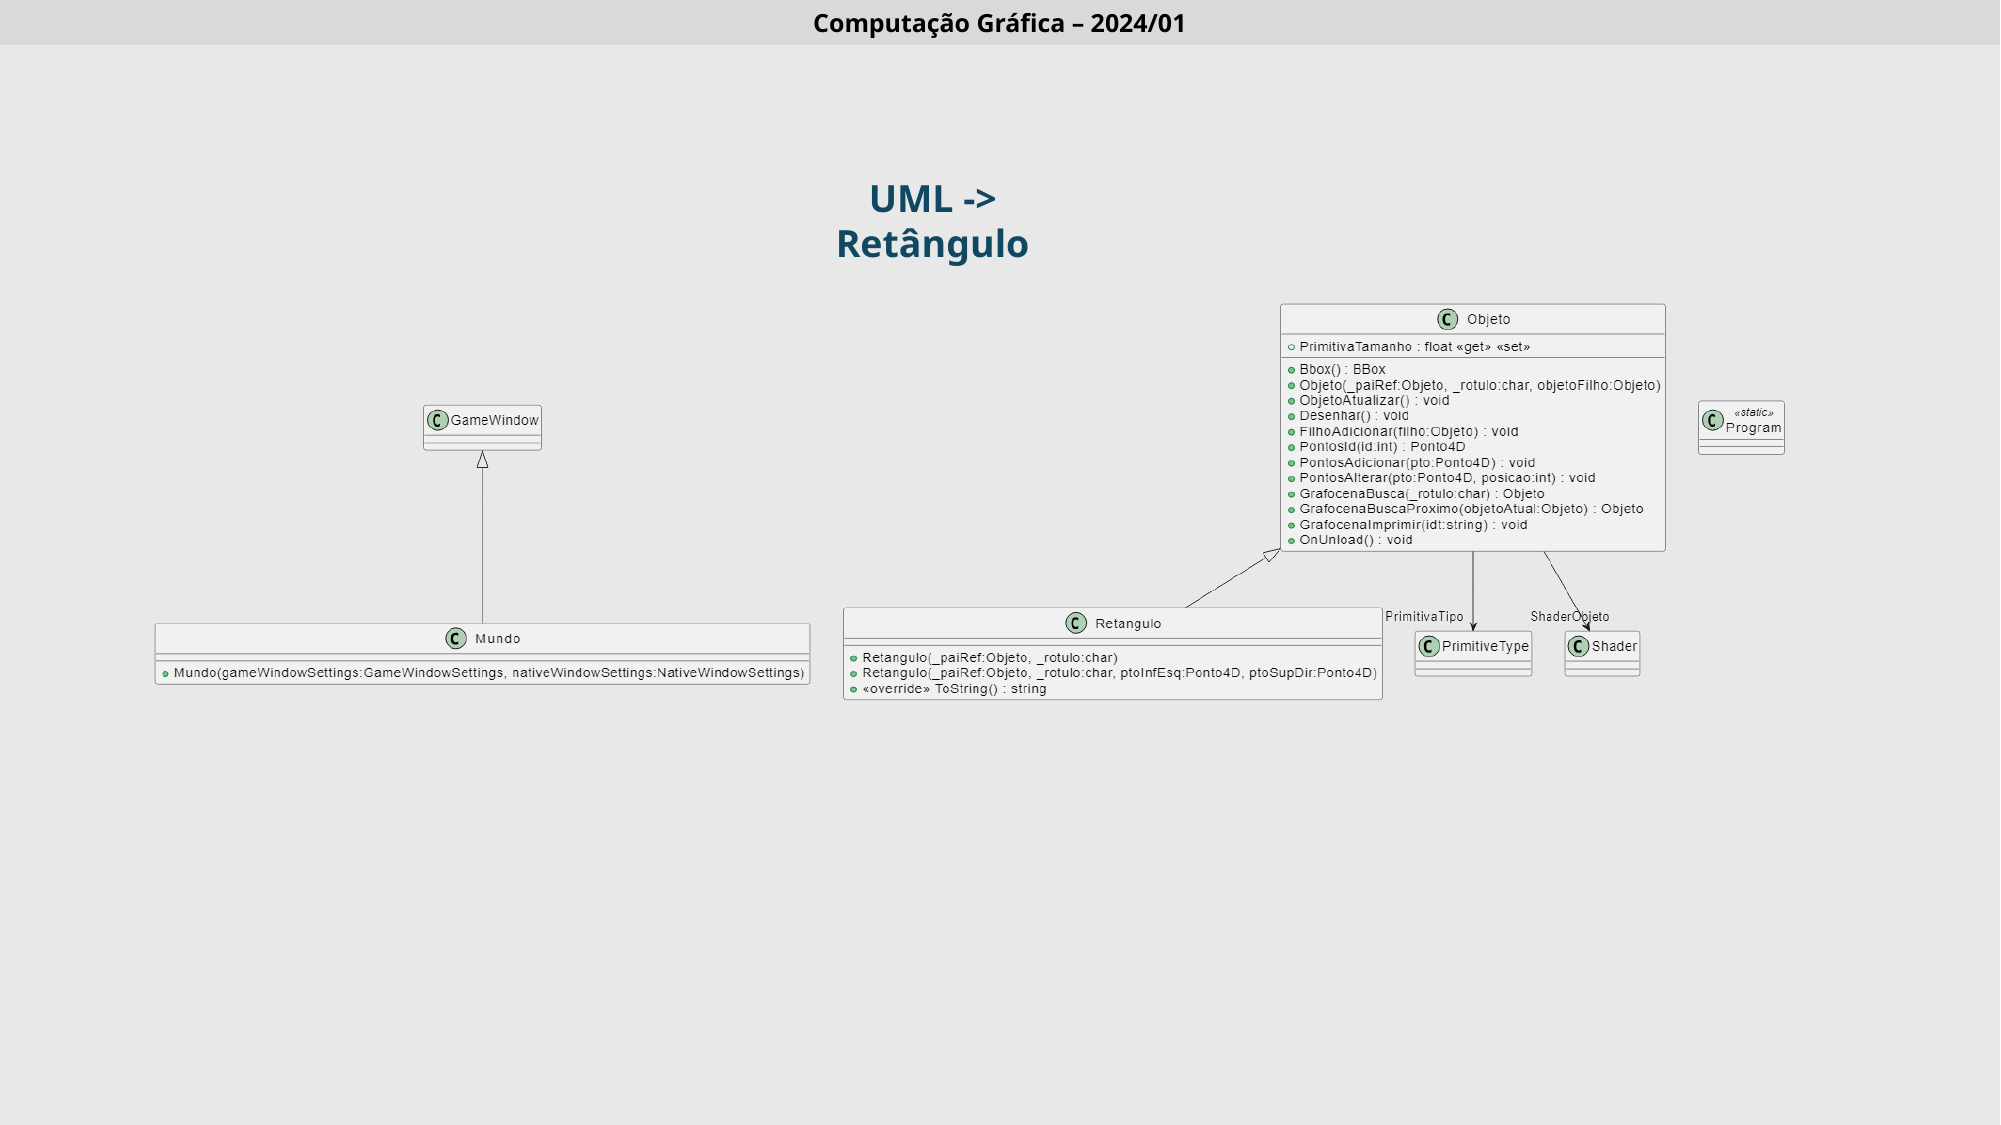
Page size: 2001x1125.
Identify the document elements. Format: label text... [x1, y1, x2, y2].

picture [147, 296, 1791, 705]
text_box UML -> Retângulo [778, 167, 1087, 273]
